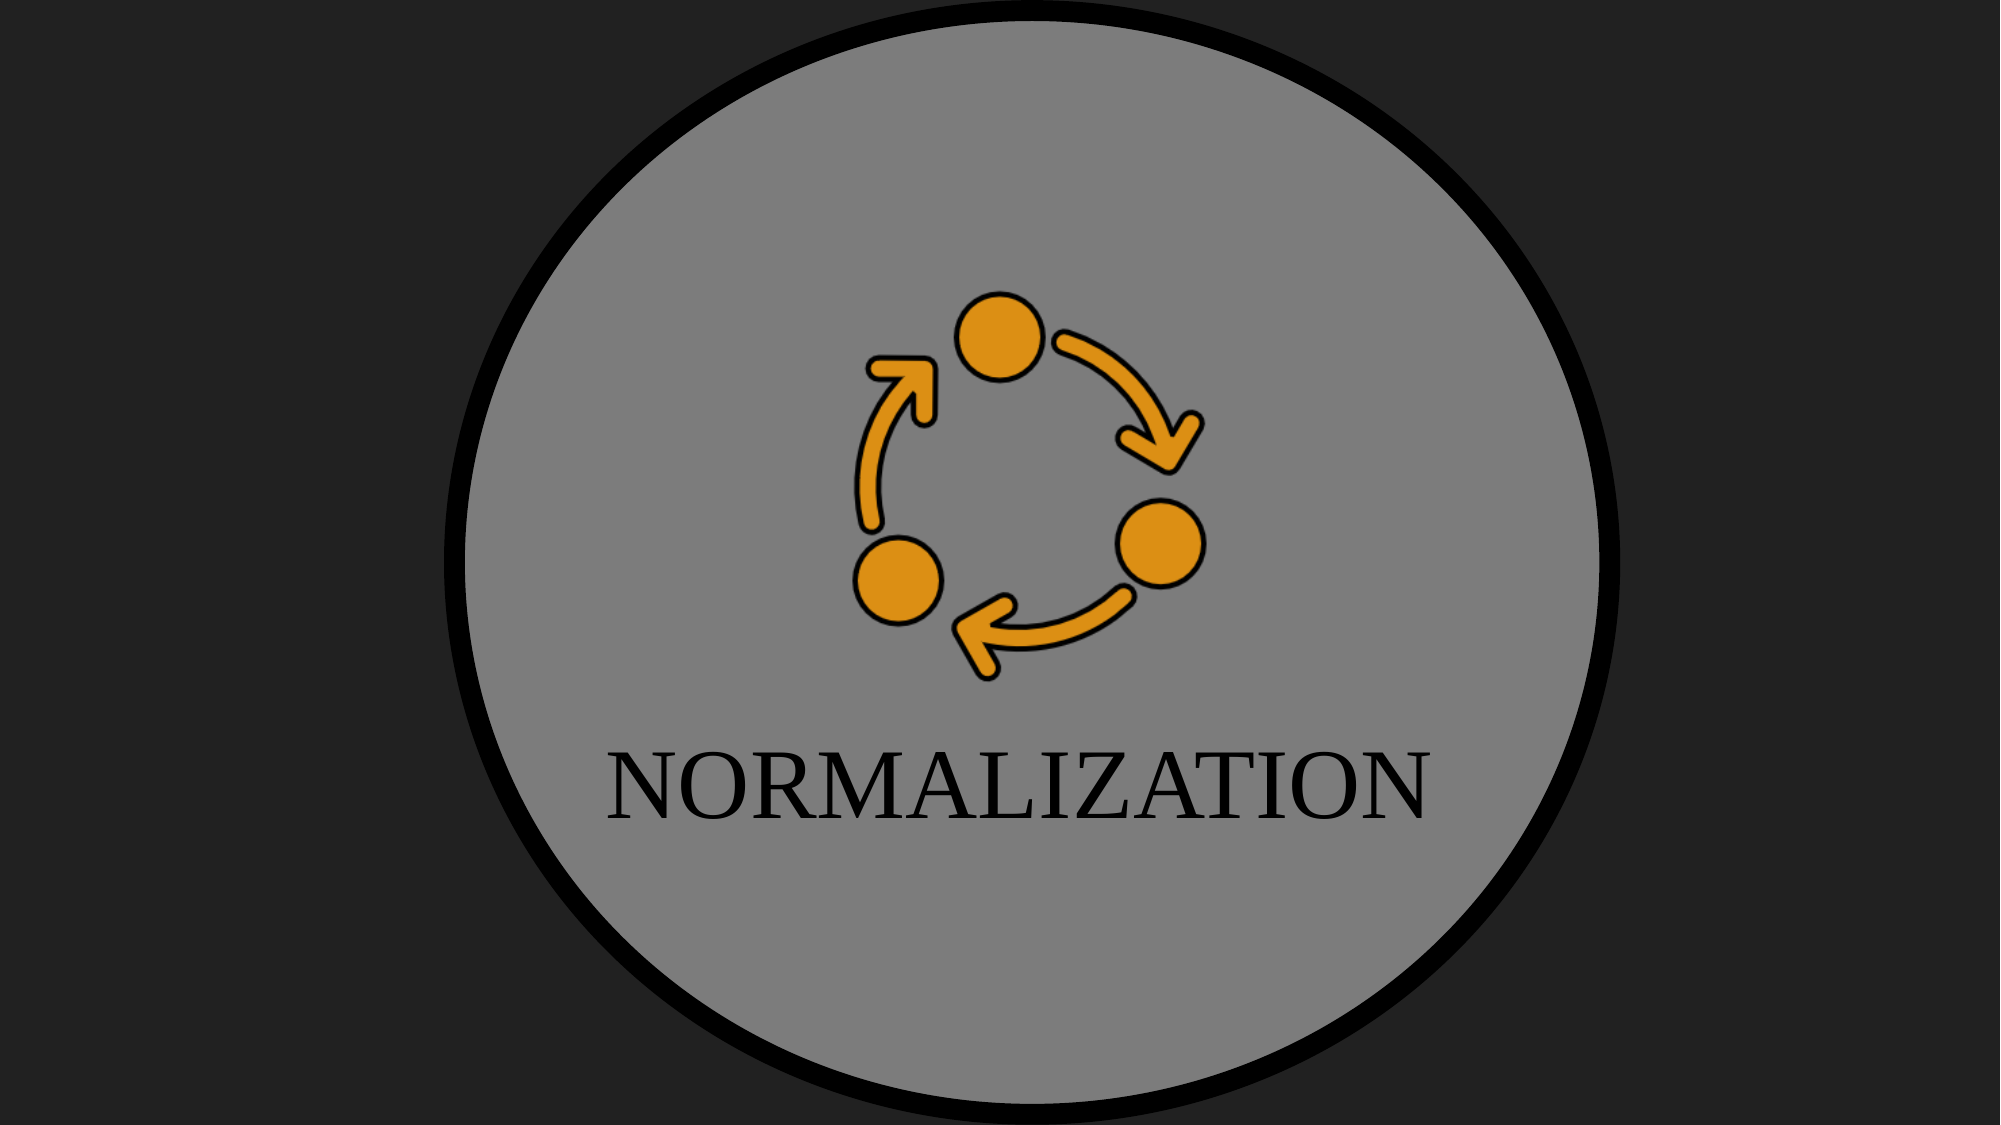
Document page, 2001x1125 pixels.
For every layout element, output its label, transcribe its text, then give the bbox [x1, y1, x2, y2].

text_box [534, 846, 1530, 1116]
text_box [453, 9, 1612, 839]
text_box NORMALIZATION [530, 710, 1534, 846]
picture [757, 226, 1277, 745]
